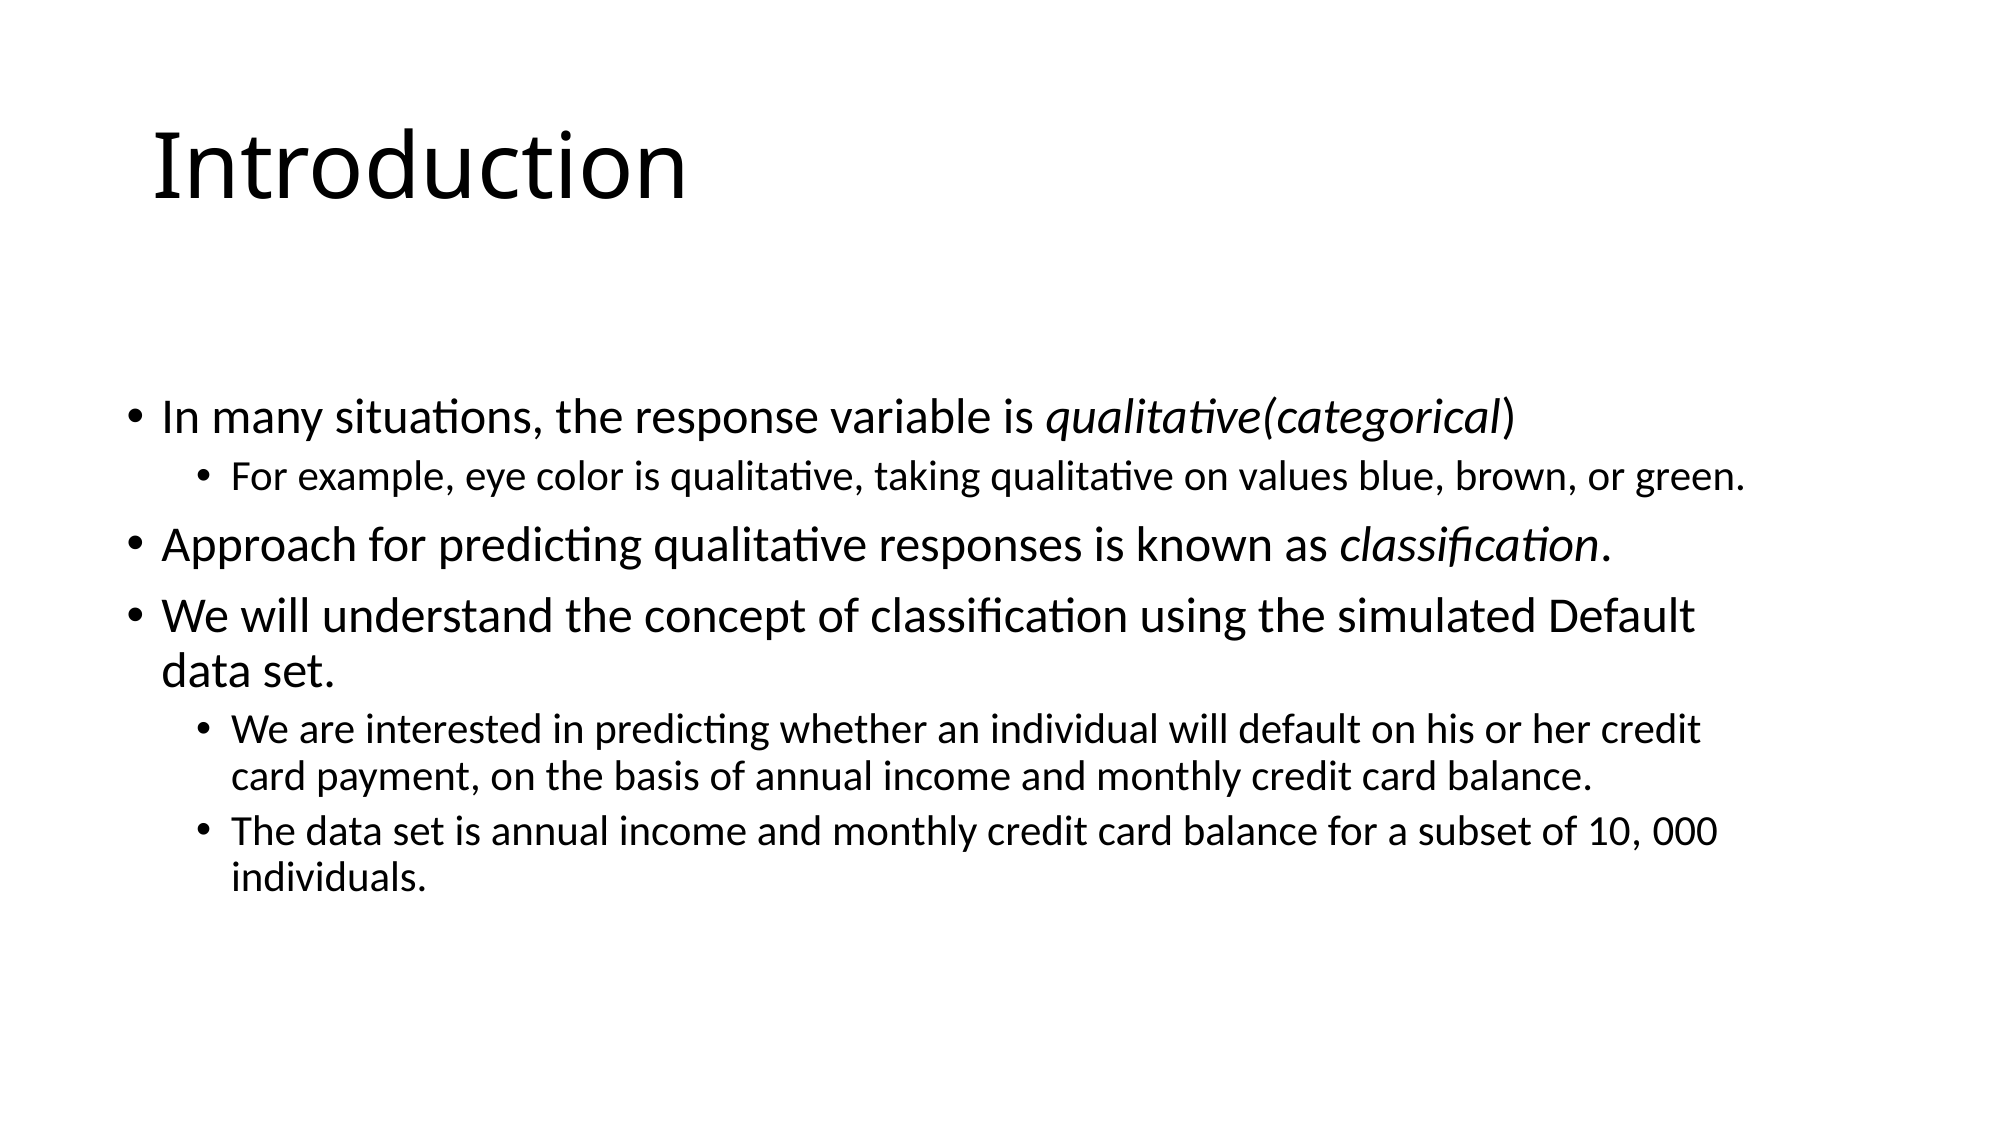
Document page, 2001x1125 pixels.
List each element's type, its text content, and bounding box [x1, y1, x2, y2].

title Introduction [137, 59, 1863, 278]
list In many situations, the response variable is qualitative(categorical) For example, eye color is qualitative, taking qualitative on values blue, brown, or green. Approach for predicting qualitative responses is known as classification. We will understand the concept of classification using the simulated Default data set. We are interested in predicting whether an individual will default on his or her credit card payment, on the basis of annual income and monthly credit card balance. The data set is annual income and monthly credit card balance for a subset of 10, 000 individuals. [111, 383, 1800, 974]
